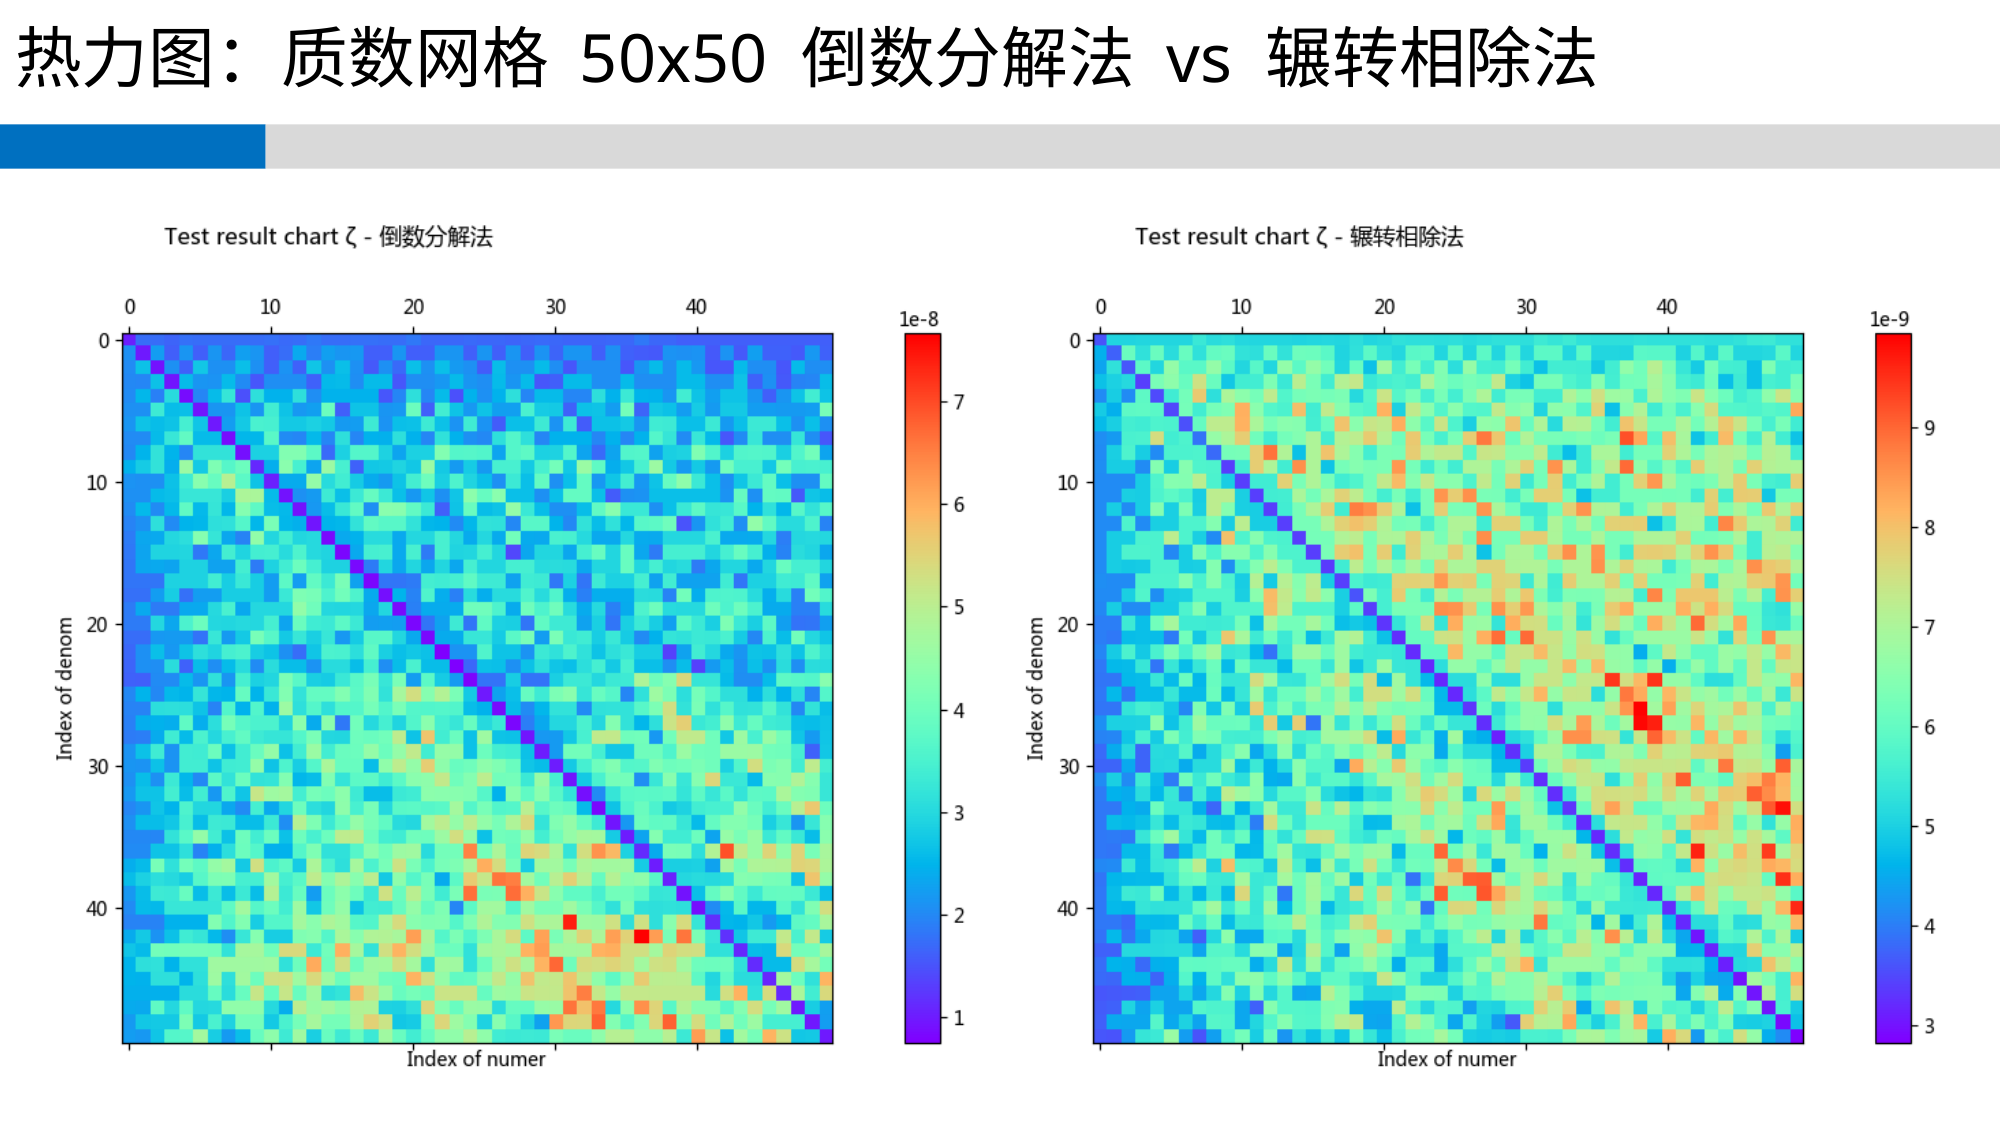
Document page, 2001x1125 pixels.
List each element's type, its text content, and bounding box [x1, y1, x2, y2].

title 热力图：质数网格 50x50 倒数分解法 vs 辗转相除法 [0, 0, 1917, 123]
picture [1018, 209, 1946, 1125]
picture [47, 209, 973, 1125]
